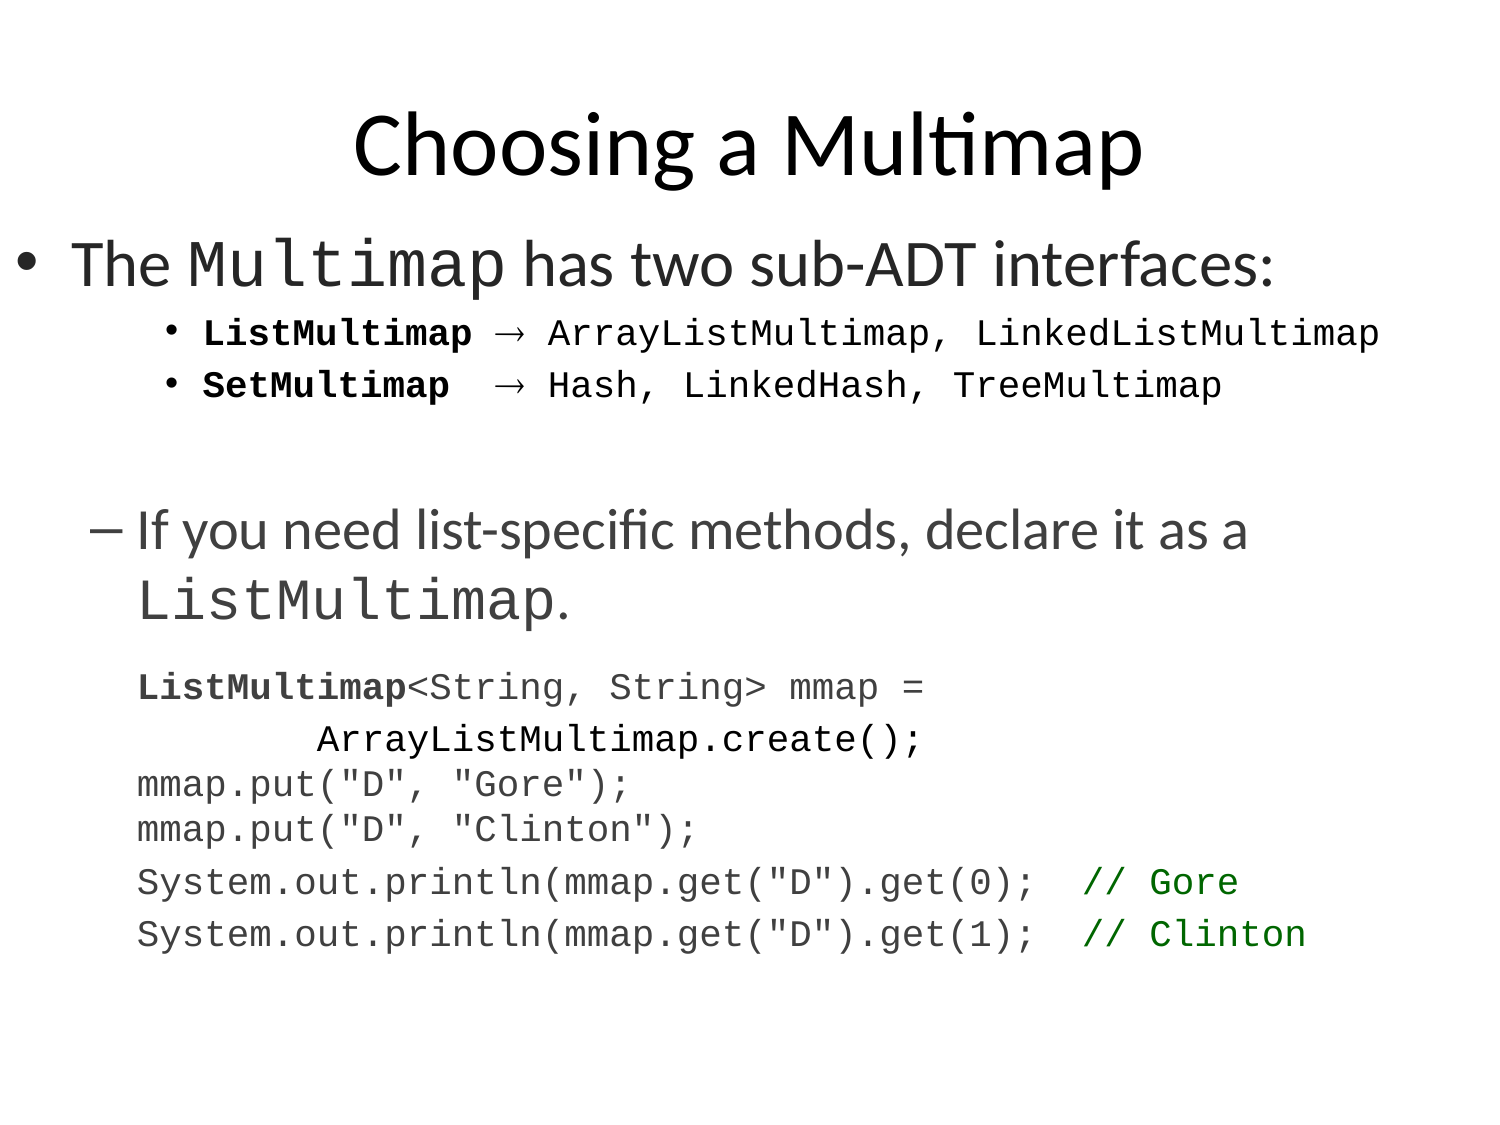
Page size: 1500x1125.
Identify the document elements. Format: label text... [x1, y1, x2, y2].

list The Multimap has two sub-ADT interfaces: ListMultimap  ArrayListMultimap, LinkedListMultimap SetMultimap  Hash, LinkedHash, TreeMultimap If you need list-specific methods, declare it as a ListMultimap. ListMultimap<String, String> mmap = ArrayListMultimap.create(); mmap.put("D", "Gore"); mmap.put("D", "Clinton"); System.out.println(mmap.get("D").get(0); // Gore System.out.println(mmap.get("D").get(1); // Clinton [0, 212, 1500, 1125]
title Choosing a Multimap [75, 45, 1425, 212]
